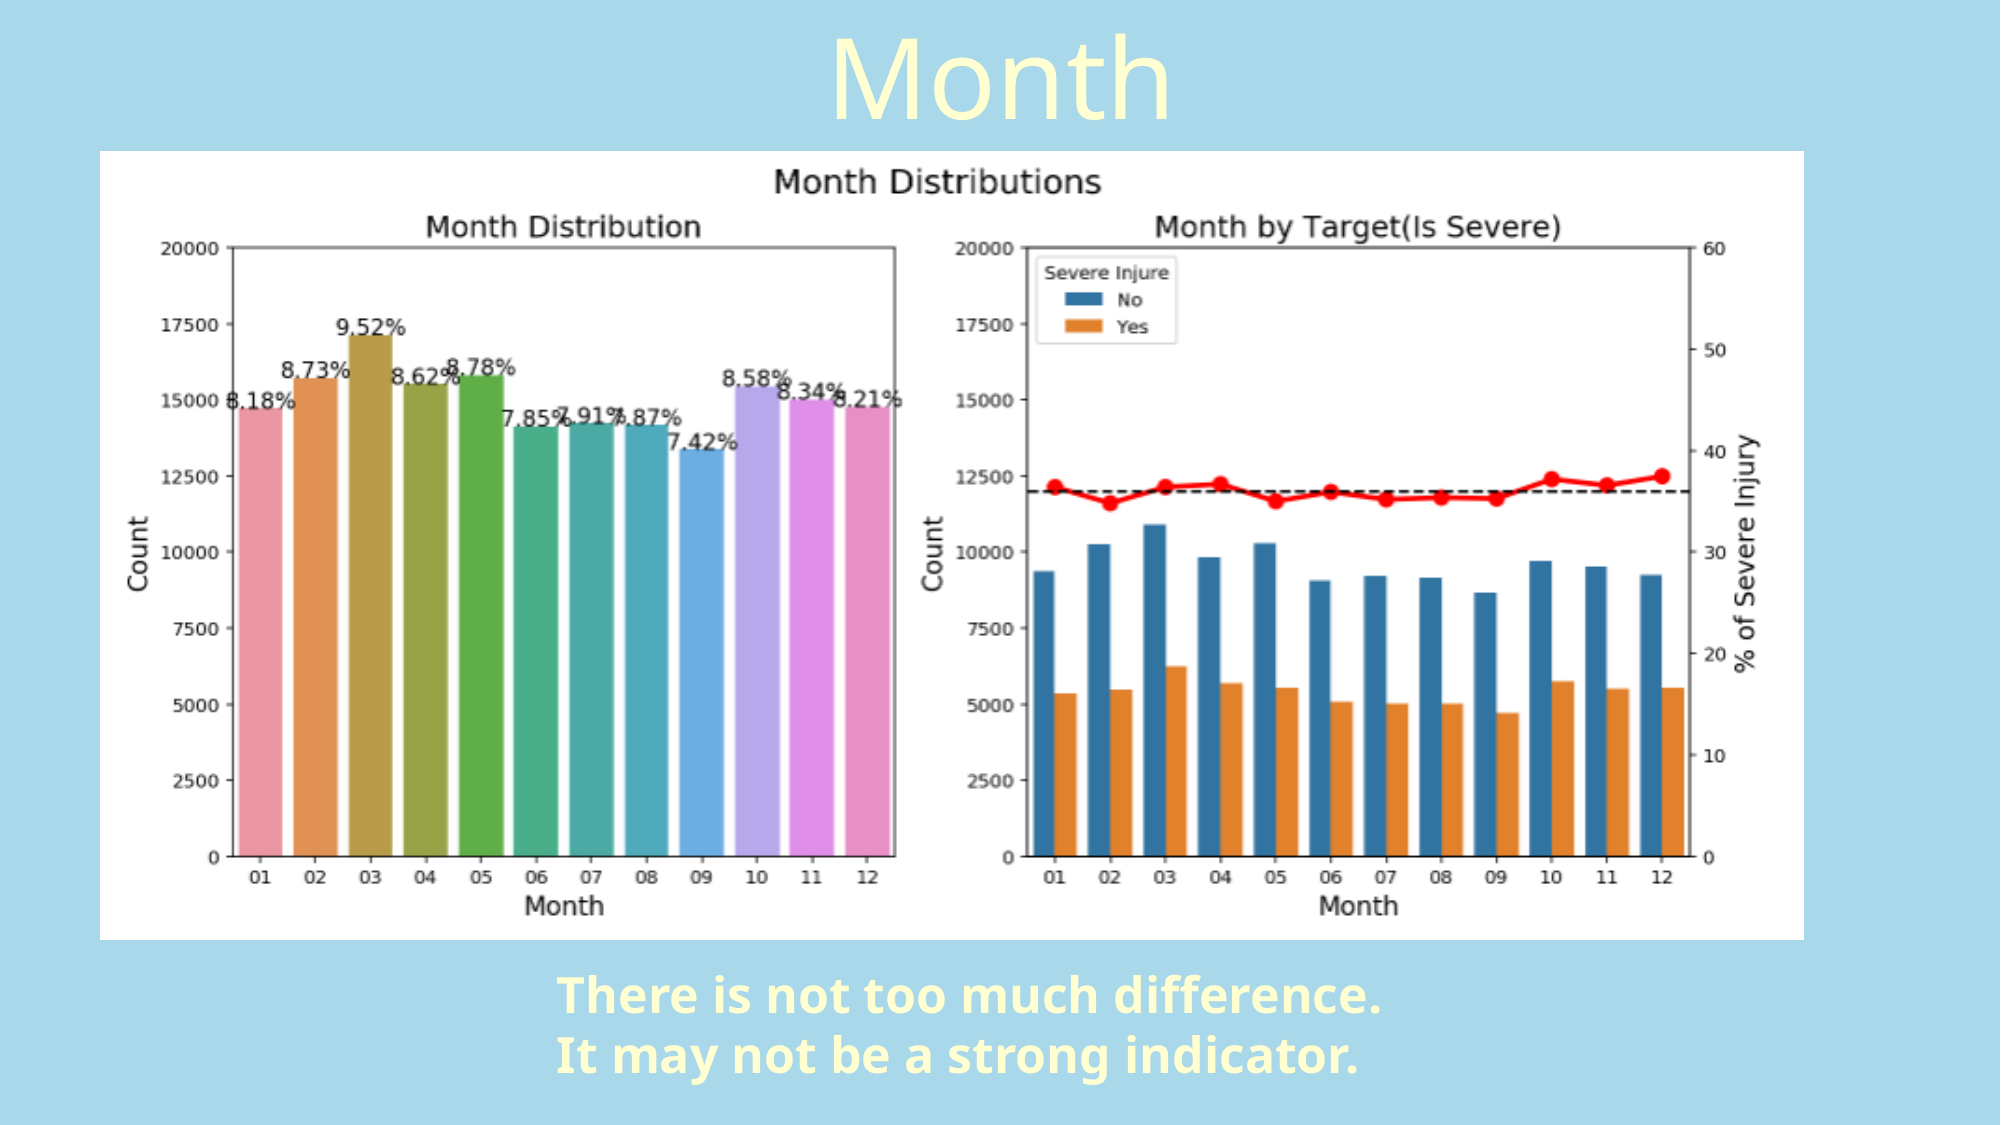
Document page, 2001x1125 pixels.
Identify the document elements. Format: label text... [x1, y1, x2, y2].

text_box There is not too much difference. It may not be a strong indicator. [542, 955, 1418, 1091]
text_box Month [91, 0, 1912, 150]
picture [100, 151, 1804, 941]
